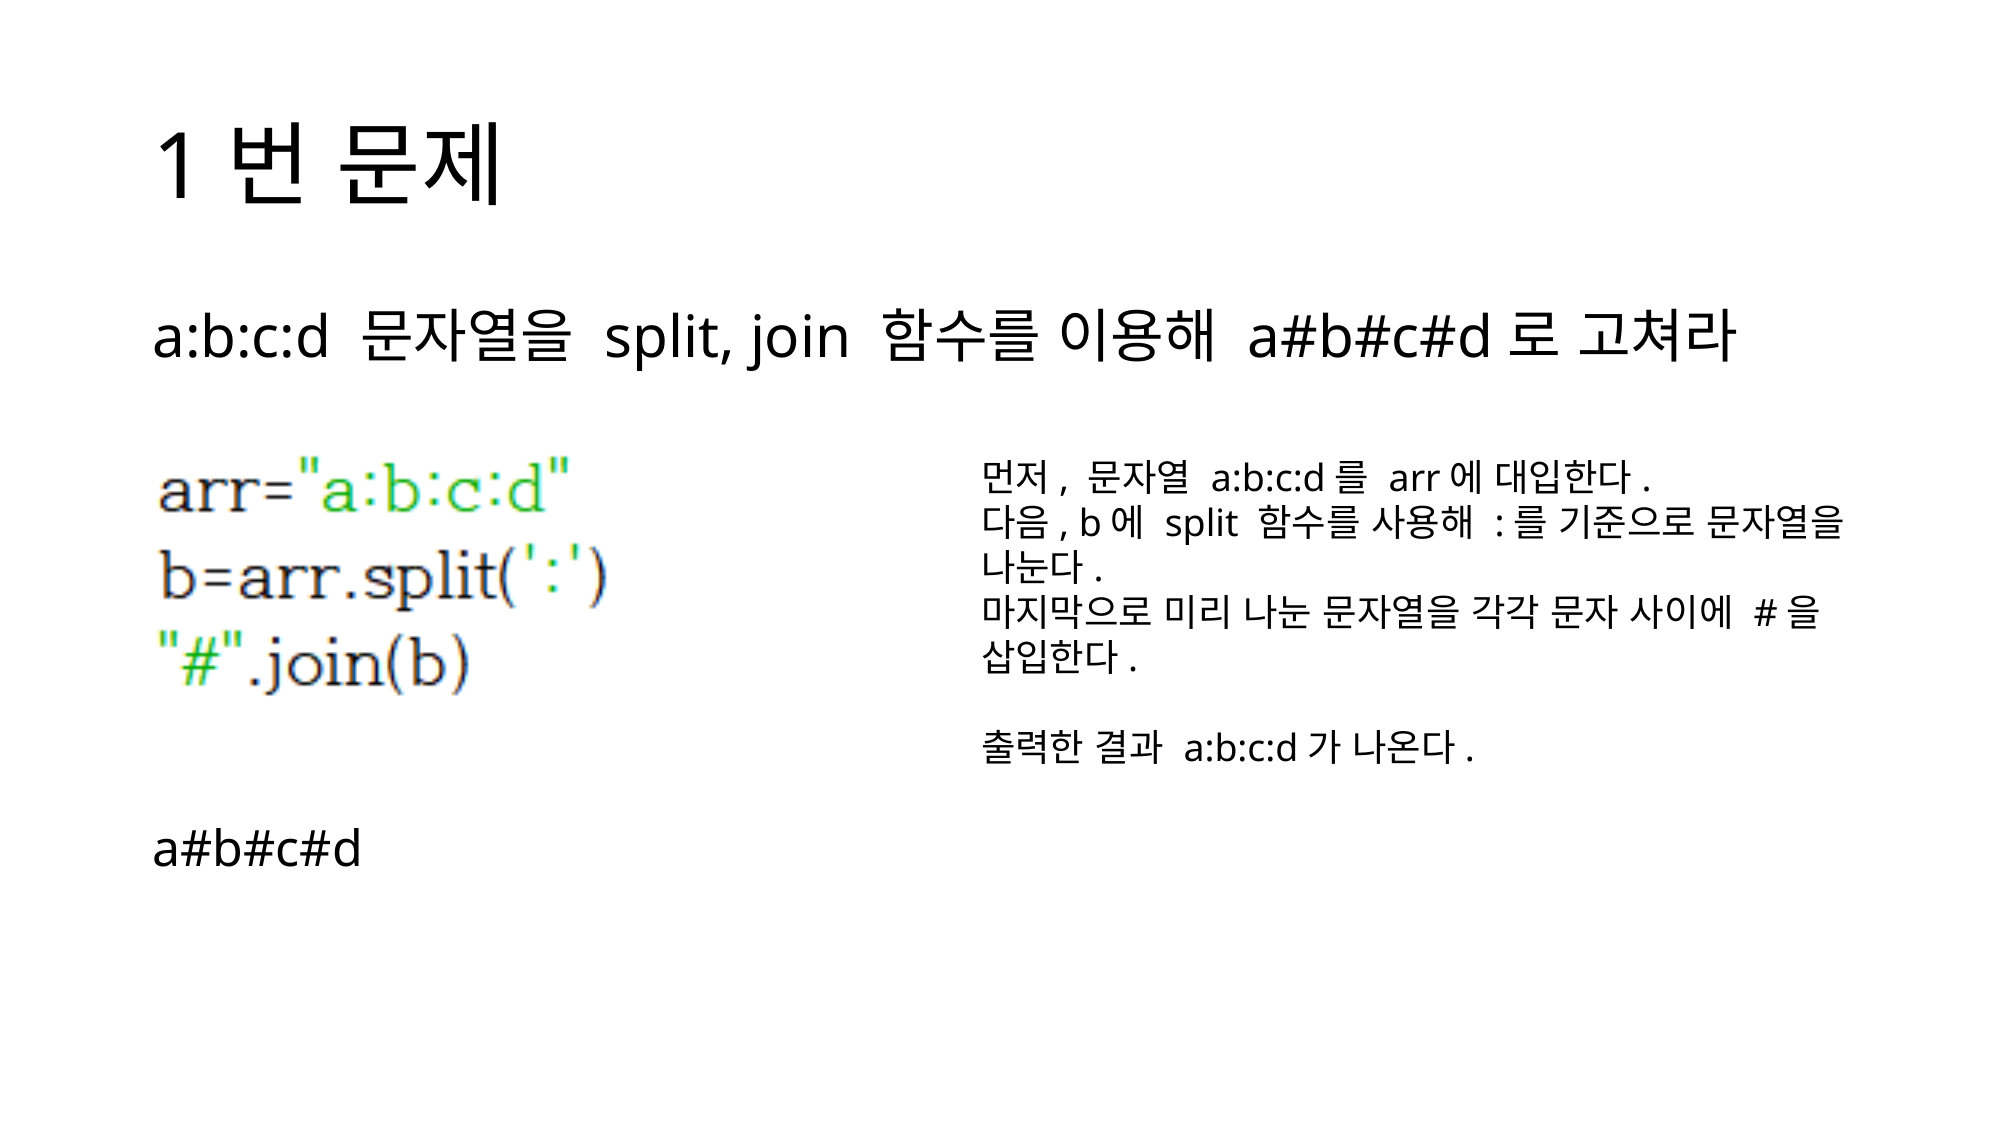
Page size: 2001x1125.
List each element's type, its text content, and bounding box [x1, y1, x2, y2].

list a:b:c:d 문자열을 split, join 함수를 이용해 a#b#c#d로 고쳐라 [137, 299, 1863, 1014]
picture [149, 445, 661, 725]
text_box a#b#c#d [137, 808, 588, 884]
text_box 먼저, 문자열 a:b:c:d를 arr에 대입한다. 다음, b에 split 함수를 사용해 :를 기준으로 문자열을 나눈다. 마지막으로 미리 나눈 문자열을 각각 문자 사이에 #을 삽입한다. 출력한 결과 a:b:c:d가 나온다. [966, 446, 1883, 777]
title 1번 문제 [137, 59, 1863, 278]
